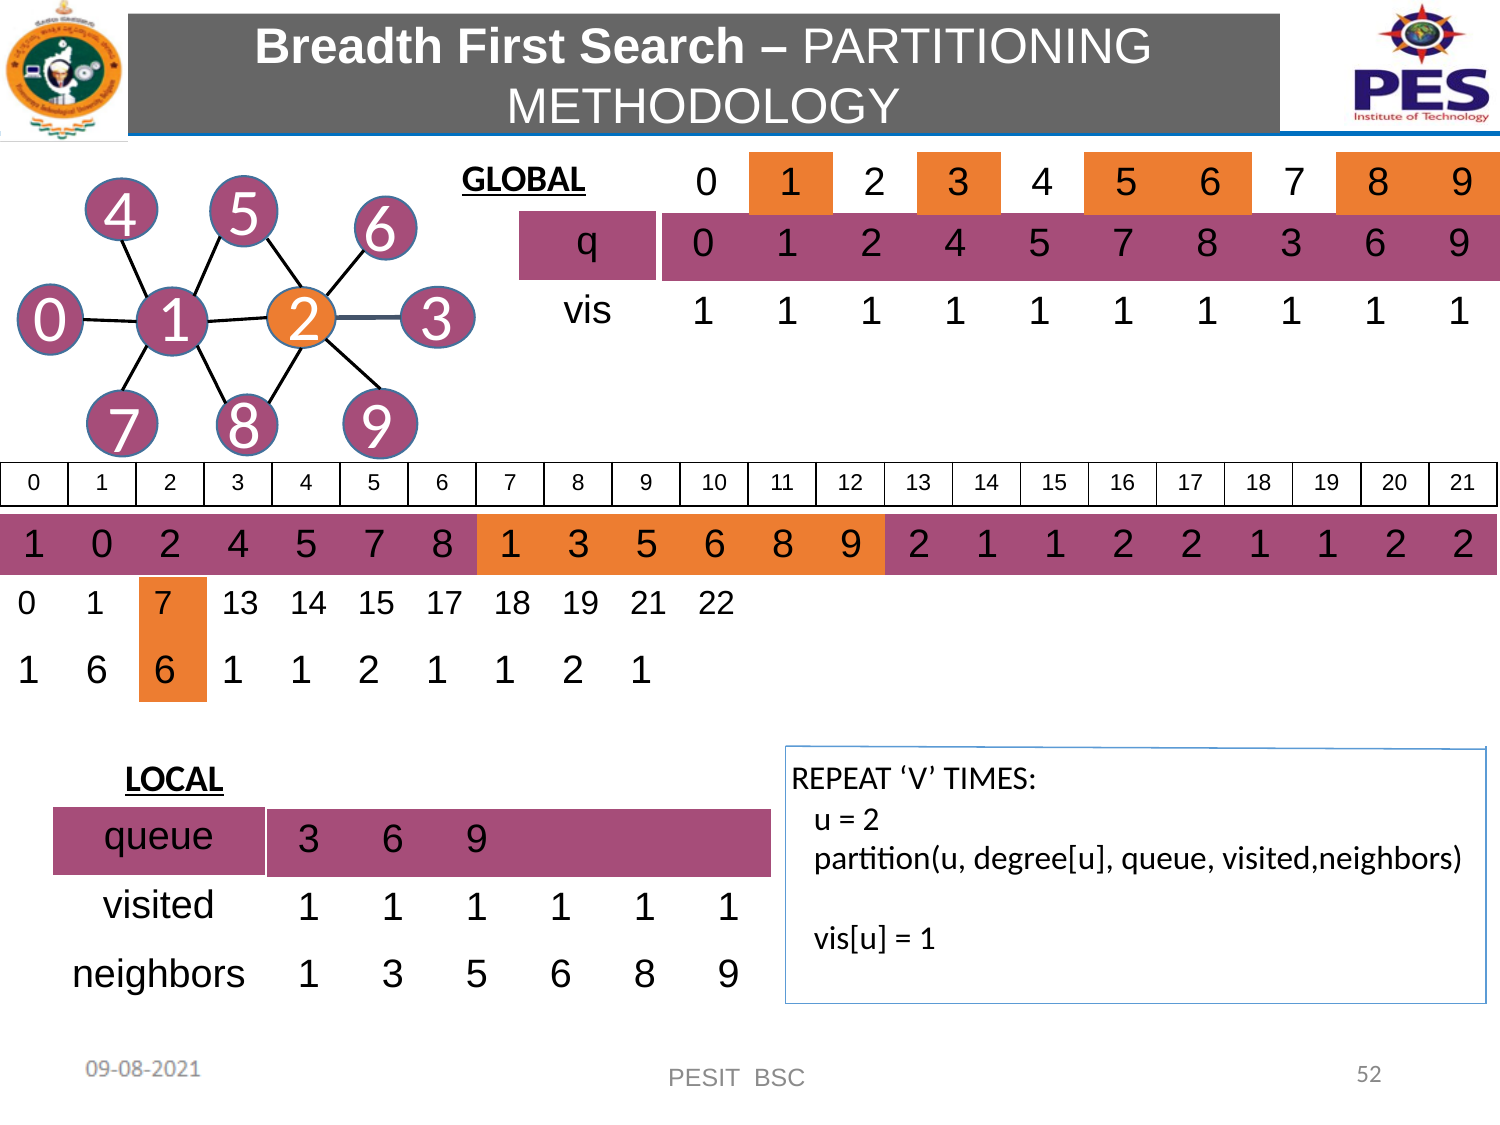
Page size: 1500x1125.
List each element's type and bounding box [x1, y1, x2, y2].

table_header [519, 211, 656, 280]
picture [70, 1037, 521, 1099]
picture [1343, 0, 1500, 126]
table_cell [3, 640, 751, 702]
table_cell [662, 281, 1500, 349]
table_header [613, 463, 679, 505]
table_header [0, 514, 1497, 575]
table_header [662, 152, 1500, 281]
table_header [267, 809, 771, 877]
text_box [17, 161, 475, 474]
table_header [477, 463, 543, 505]
table_header [341, 463, 407, 505]
table_header [1021, 463, 1088, 505]
text_box [776, 745, 1487, 1009]
slide_number [1059, 1042, 1397, 1103]
table_header [1089, 463, 1156, 505]
table_cell [267, 877, 771, 1013]
table_header [749, 463, 815, 505]
table_header [53, 807, 265, 875]
table_header [1362, 463, 1428, 505]
table_header [69, 463, 135, 505]
table_cell [53, 875, 265, 1013]
table_header [1293, 463, 1360, 505]
table_header [205, 463, 271, 505]
table_header [1430, 463, 1496, 505]
table_header [273, 463, 339, 505]
table_header [137, 463, 203, 505]
table_header [1, 463, 67, 505]
table_header [953, 463, 1020, 505]
table_header [1225, 463, 1292, 505]
text_box [399, 1046, 1075, 1106]
table_header [681, 463, 747, 505]
picture [0, 0, 128, 144]
table_header [409, 463, 475, 505]
table_header [545, 463, 611, 505]
table_cell [519, 280, 656, 348]
table_header [817, 463, 884, 505]
text_box [446, 146, 638, 207]
table_header [3, 577, 751, 640]
text_box [128, 13, 1500, 134]
table_header [1157, 463, 1224, 505]
table_header [885, 463, 952, 505]
text_box [109, 746, 301, 807]
